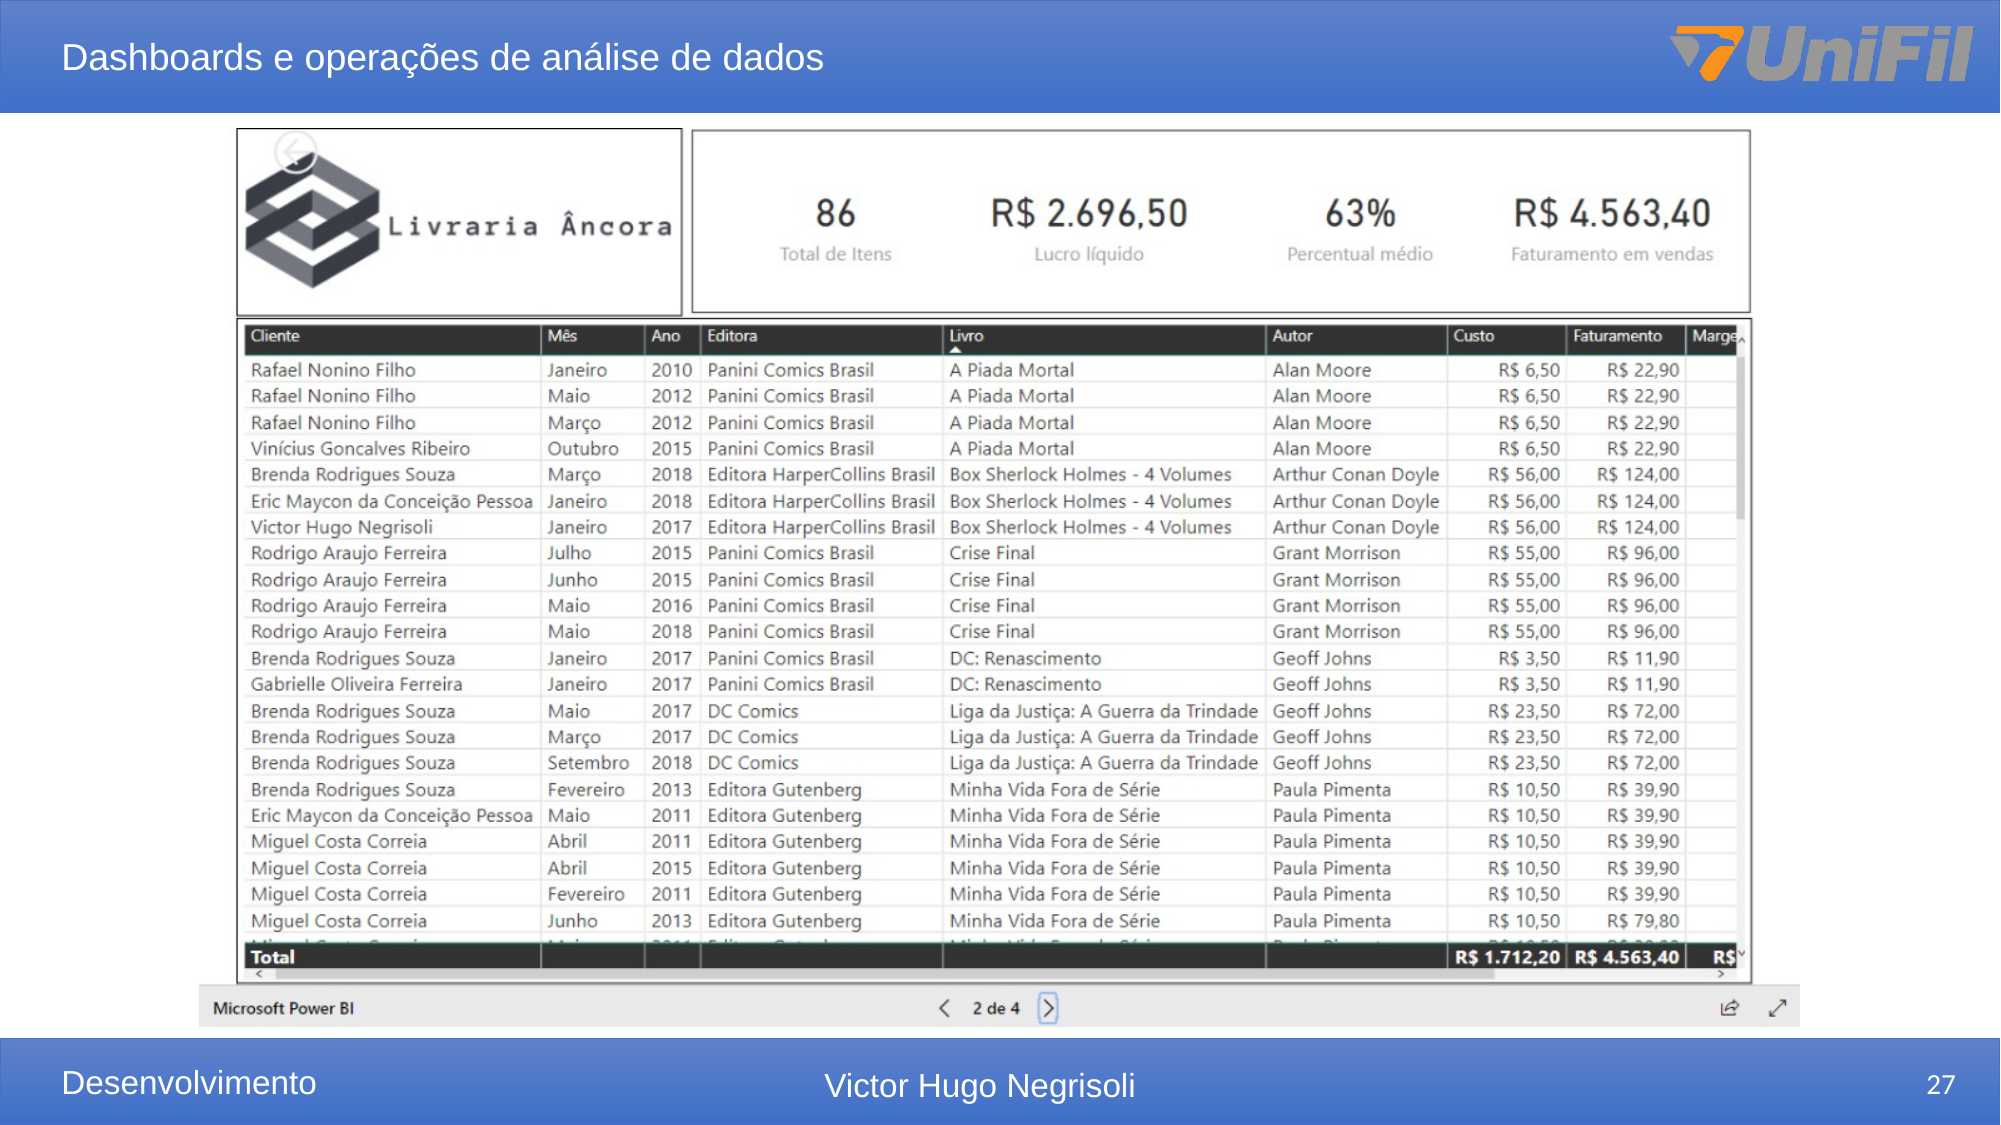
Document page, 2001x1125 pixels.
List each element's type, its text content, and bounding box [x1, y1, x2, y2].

text_box [0, 0, 2000, 113]
text_box Dashboards e operações de análise de dados [46, 26, 1662, 86]
slide_number 27 [1520, 1052, 1971, 1113]
text_box Desenvolvimento [46, 1054, 400, 1109]
text_box Victor Hugo Negrisoli [809, 1056, 1190, 1112]
picture [199, 26, 1982, 1027]
text_box [0, 1038, 2000, 1125]
